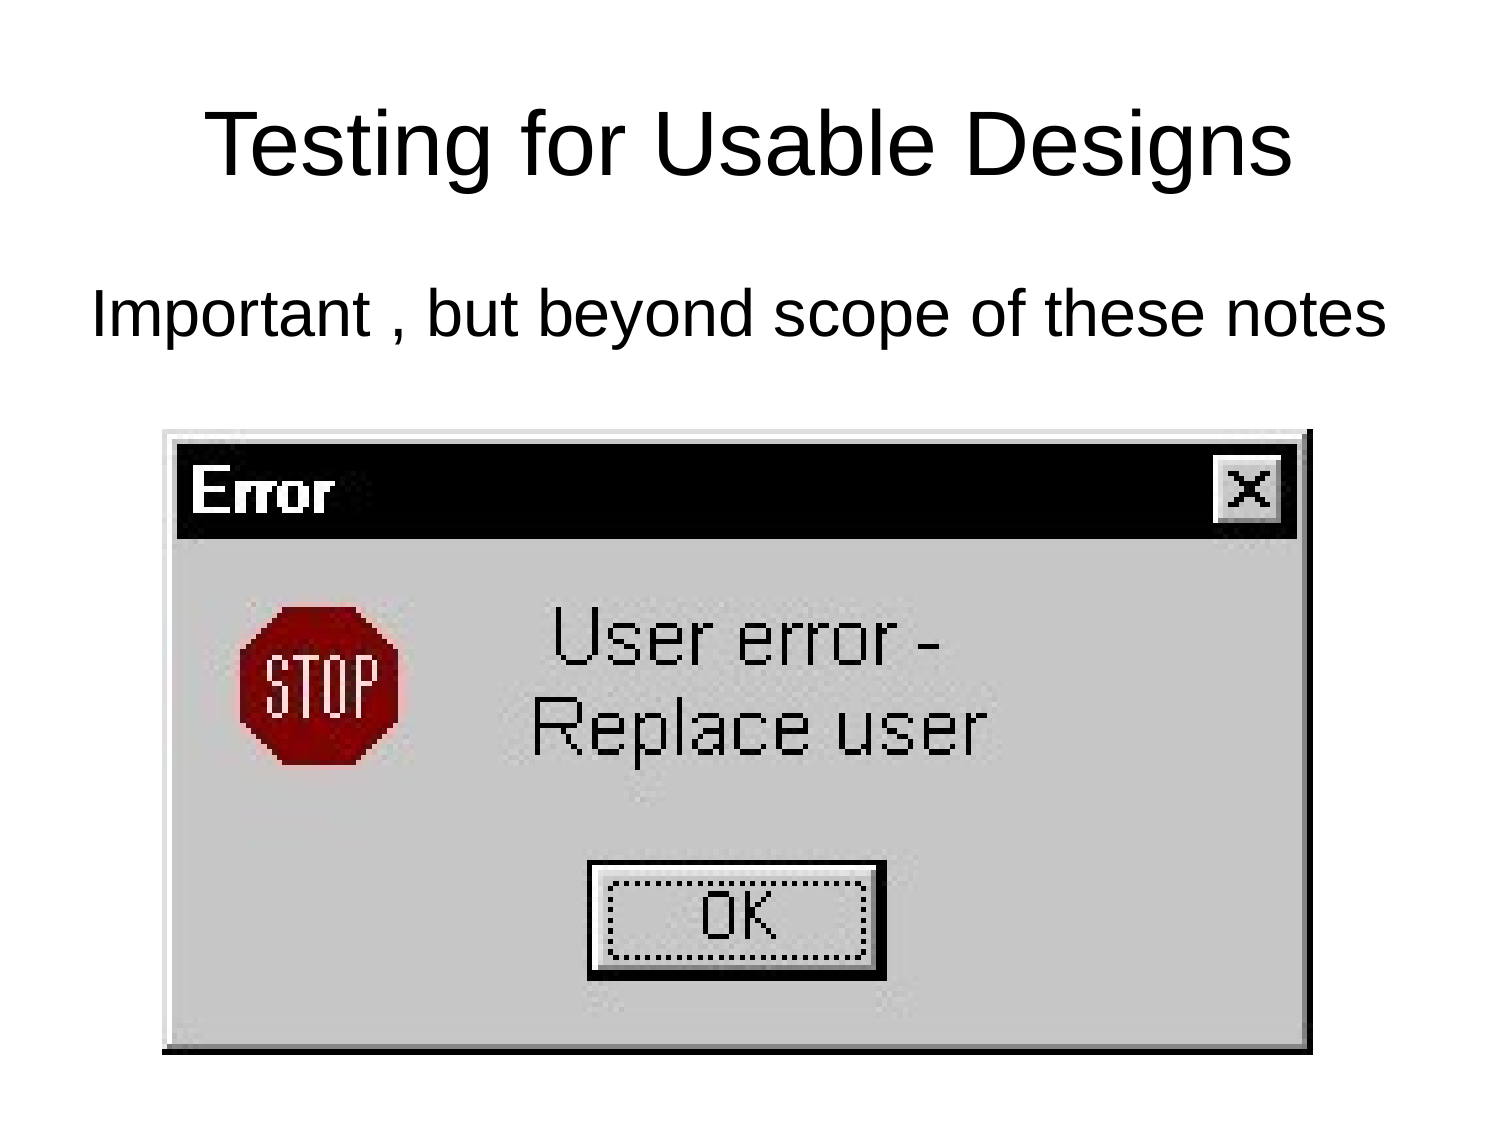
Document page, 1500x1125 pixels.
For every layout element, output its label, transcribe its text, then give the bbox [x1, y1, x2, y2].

list Important , but beyond scope of these notes [75, 262, 1415, 453]
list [162, 429, 1313, 1055]
title Testing for Usable Designs [75, 45, 1425, 233]
